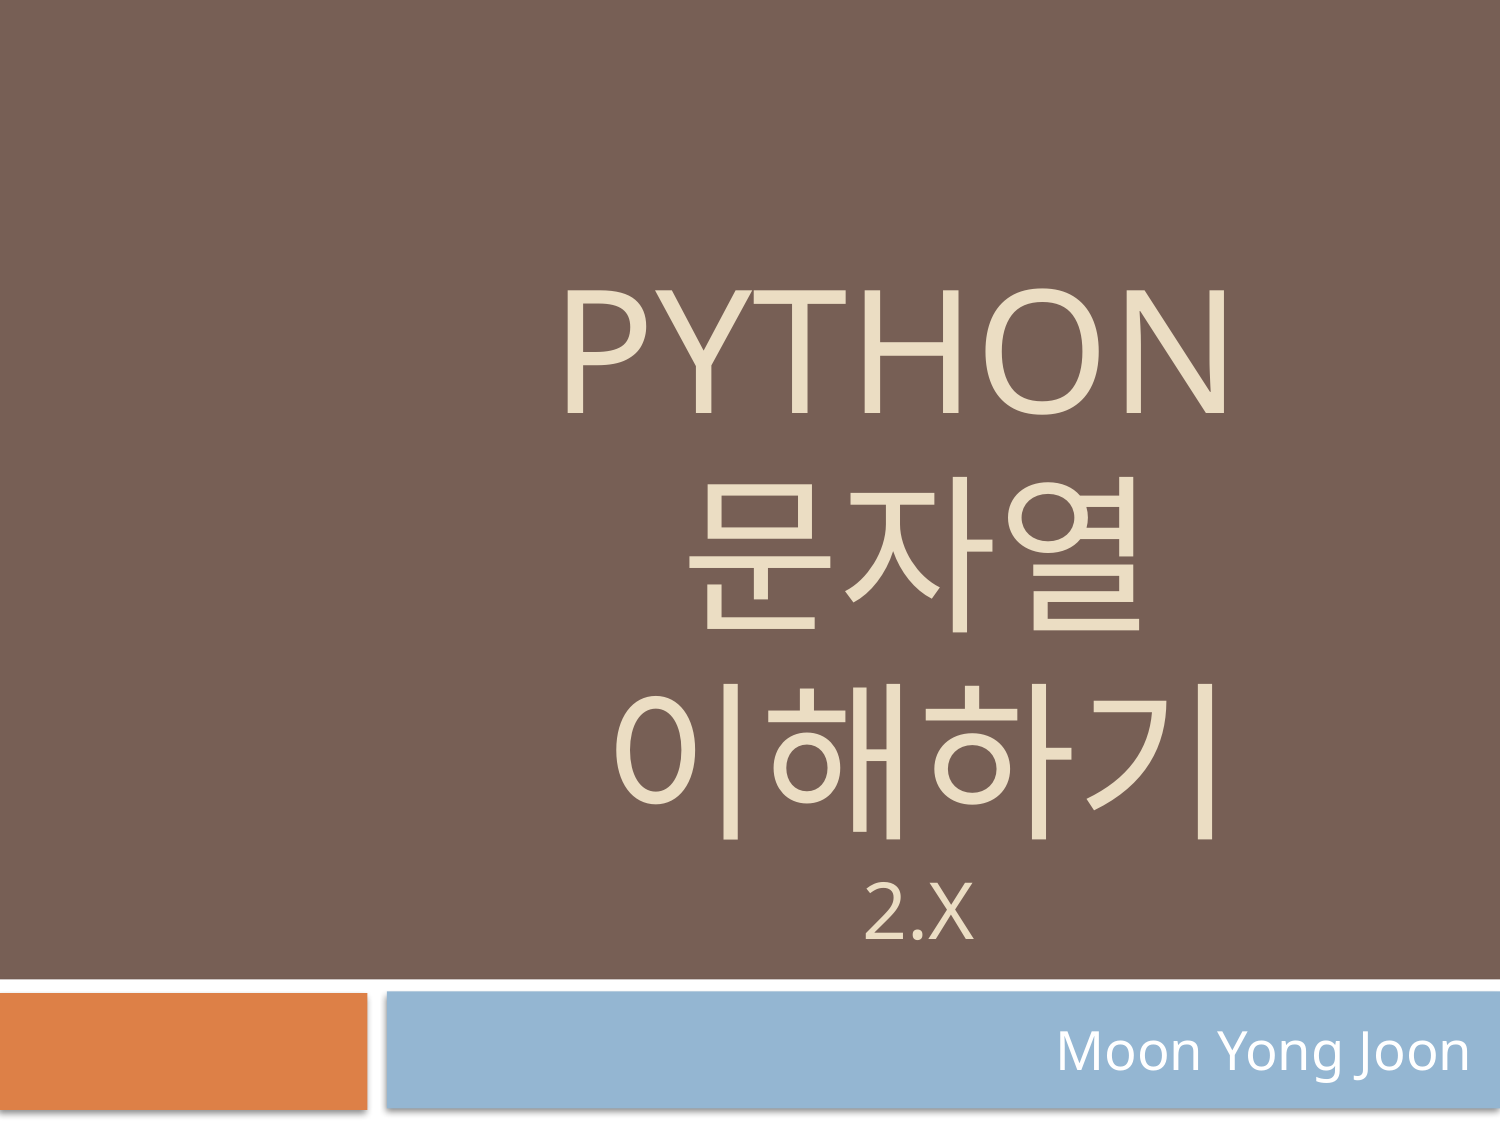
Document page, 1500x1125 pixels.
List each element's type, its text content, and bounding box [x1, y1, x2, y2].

title Python 문자열 이해하기 2.x [387, 231, 1450, 963]
subtitle Moon Yong Joon [387, 992, 1488, 1105]
